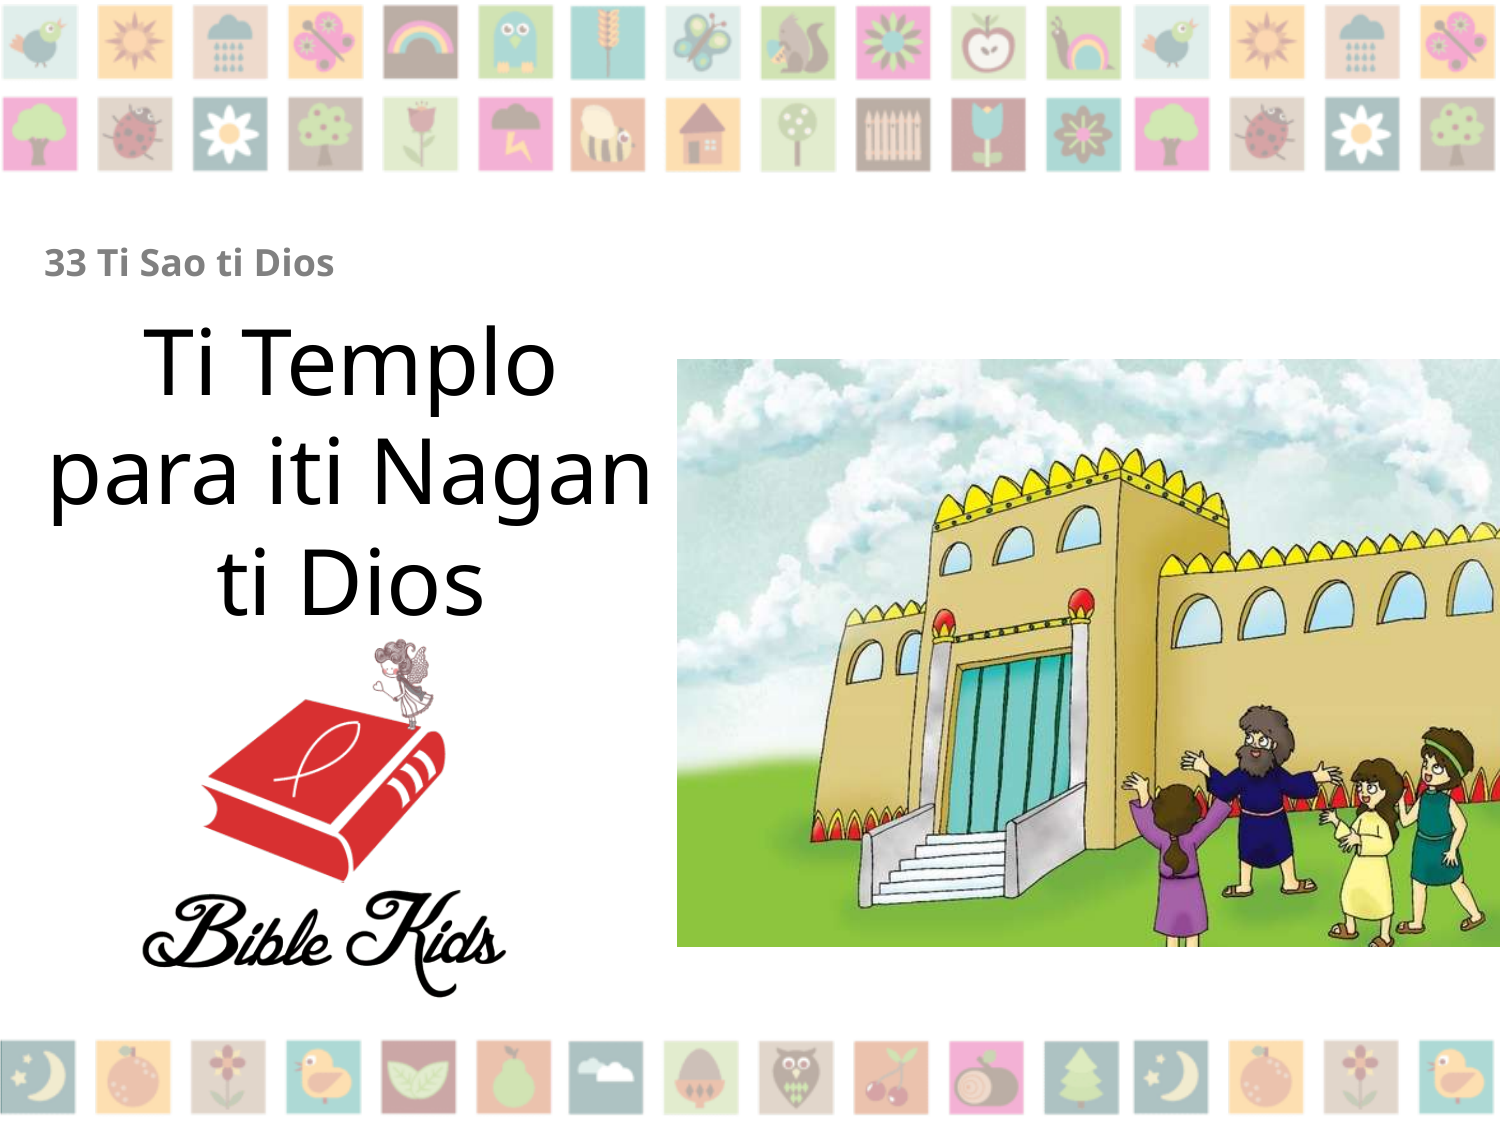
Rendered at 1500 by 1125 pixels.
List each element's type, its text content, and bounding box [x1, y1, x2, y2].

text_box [0, 1028, 1500, 1118]
text_box 33 Ti Sao ti Dios [29, 231, 543, 292]
picture [117, 600, 544, 1027]
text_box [0, 3, 1500, 181]
picture [677, 359, 1500, 947]
text_box Ti Templo para iti Nagan ti Dios [28, 296, 674, 641]
